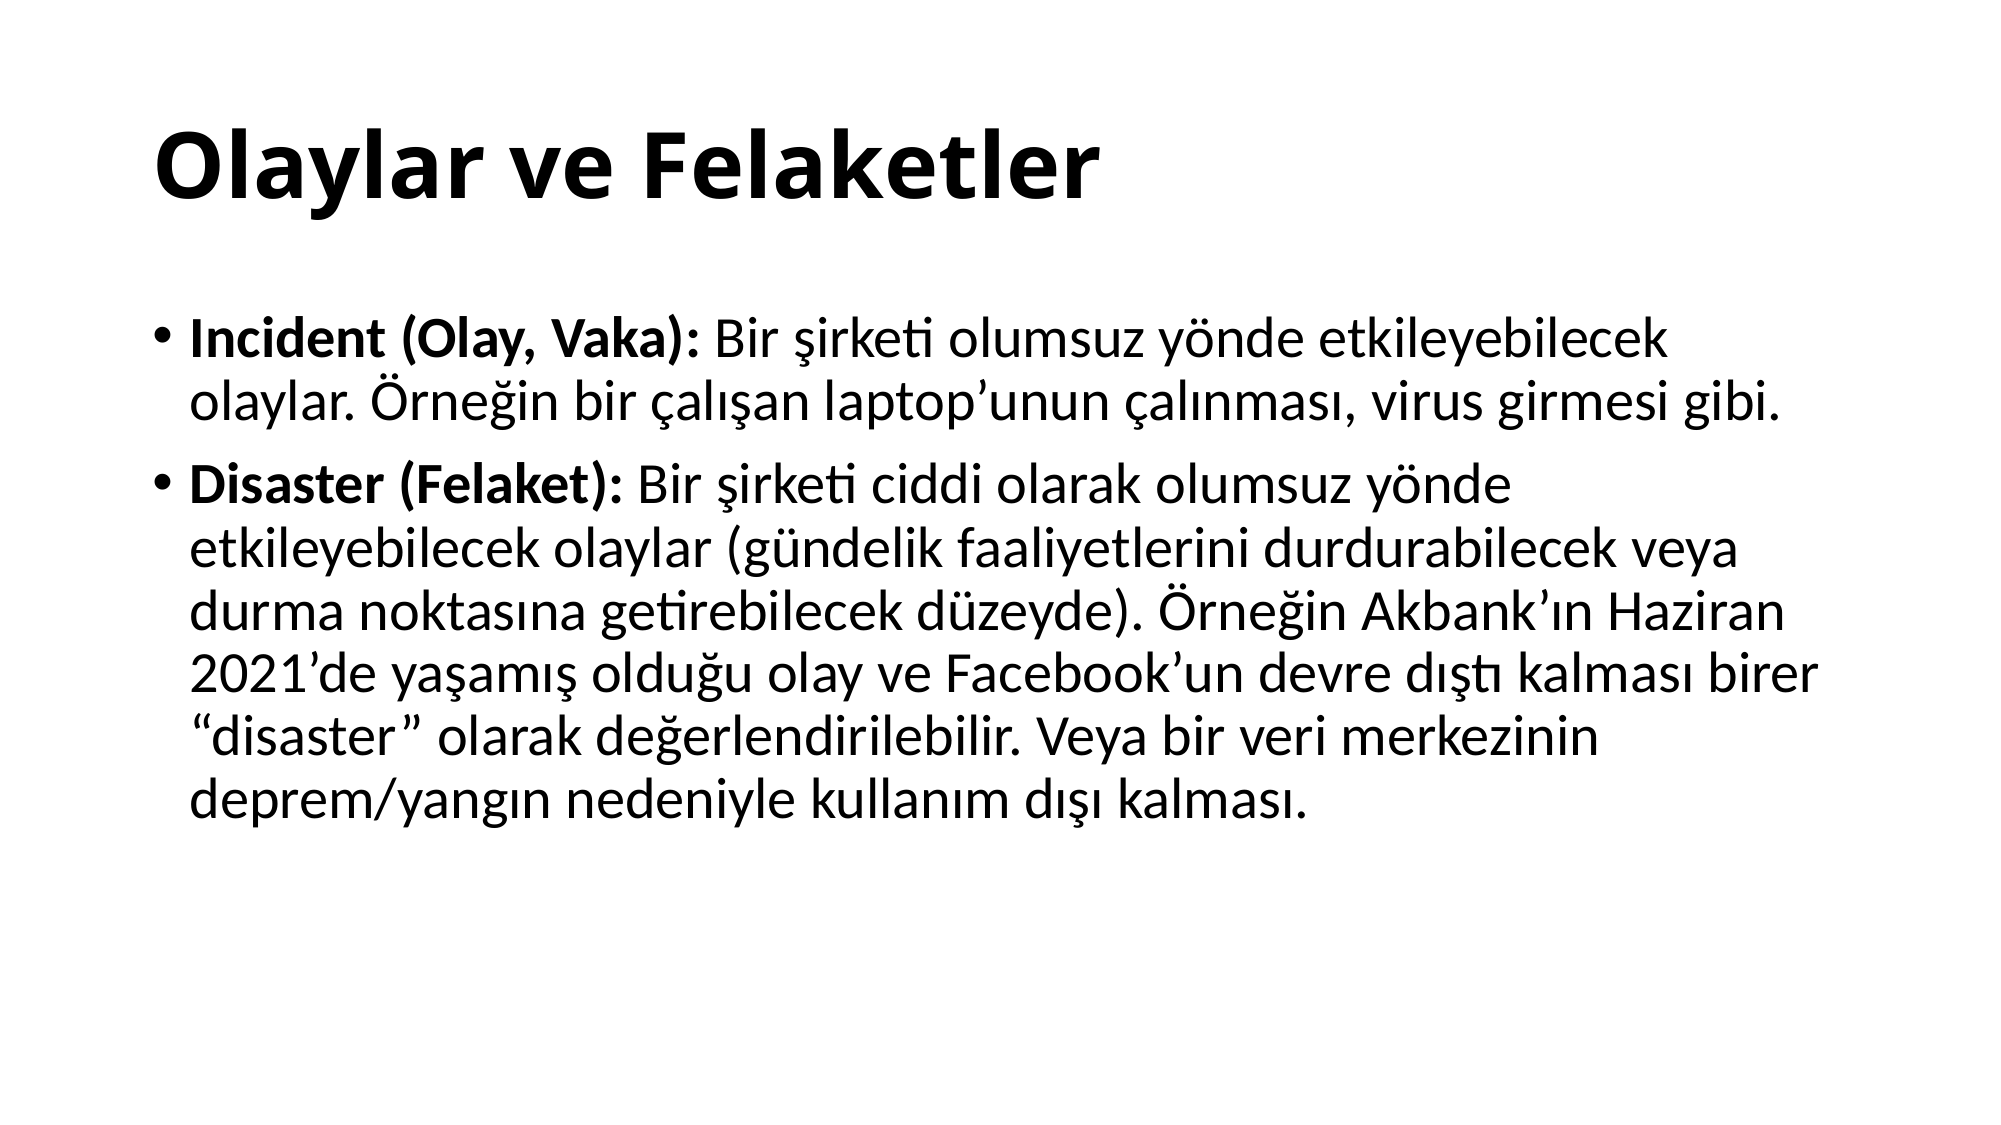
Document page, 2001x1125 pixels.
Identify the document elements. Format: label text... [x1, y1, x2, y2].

list Incident (Olay, Vaka): Bir şirketi olumsuz yönde etkileyebilecek olaylar. Örneğin bir çalışan laptop’unun çalınması, virus girmesi gibi. Disaster (Felaket): Bir şirketi ciddi olarak olumsuz yönde etkileyebilecek olaylar (gündelik faaliyetlerini durdurabilecek veya durma noktasına getirebilecek düzeyde). Örneğin Akbank’ın Haziran 2021’de yaşamış olduğu olay ve Facebook’un devre dıştı kalması birer “disaster” olarak değerlendirilebilir. Veya bir veri merkezinin deprem/yangın nedeniyle kullanım dışı kalması. [137, 299, 1863, 937]
title Olaylar ve Felaketler [137, 59, 1863, 278]
